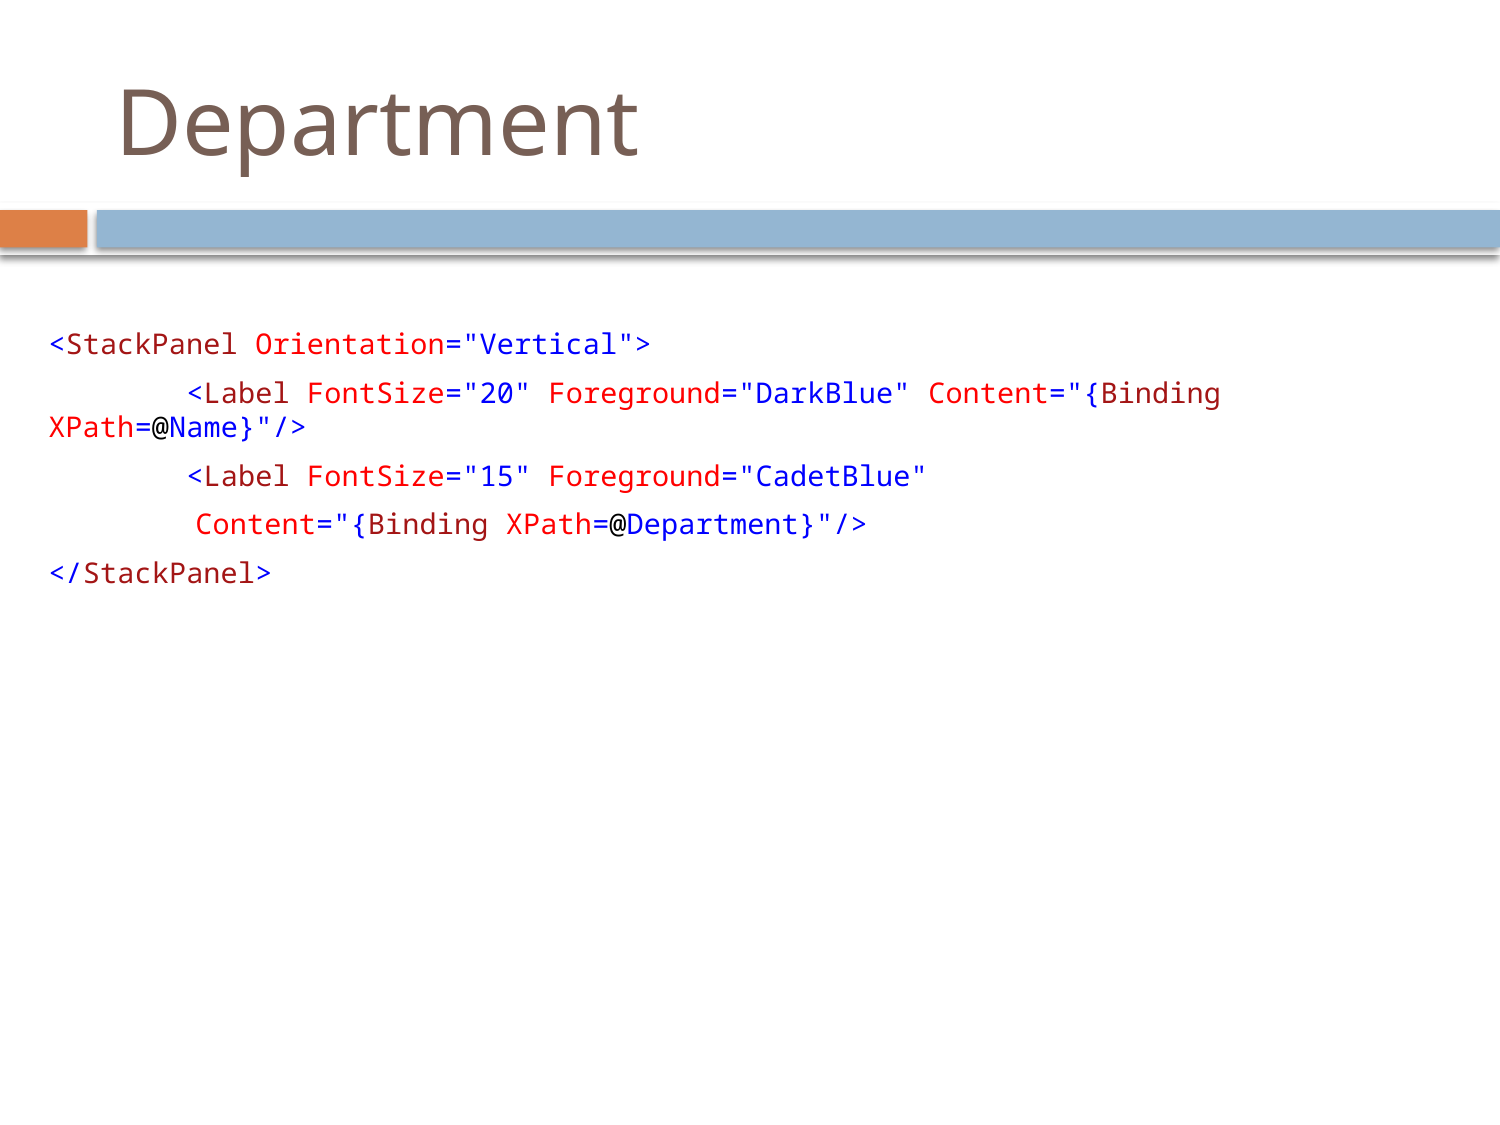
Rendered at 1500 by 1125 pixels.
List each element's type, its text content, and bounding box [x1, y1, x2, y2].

list <StackPanel Orientation="Vertical"> <Label FontSize="20" Foreground="DarkBlue" Content="{Binding XPath=@Name}"/> <Label FontSize="15" Foreground="CadetBlue" Content="{Binding XPath=@Department}"/> </StackPanel> [33, 318, 1459, 598]
title Department [100, 37, 1438, 200]
